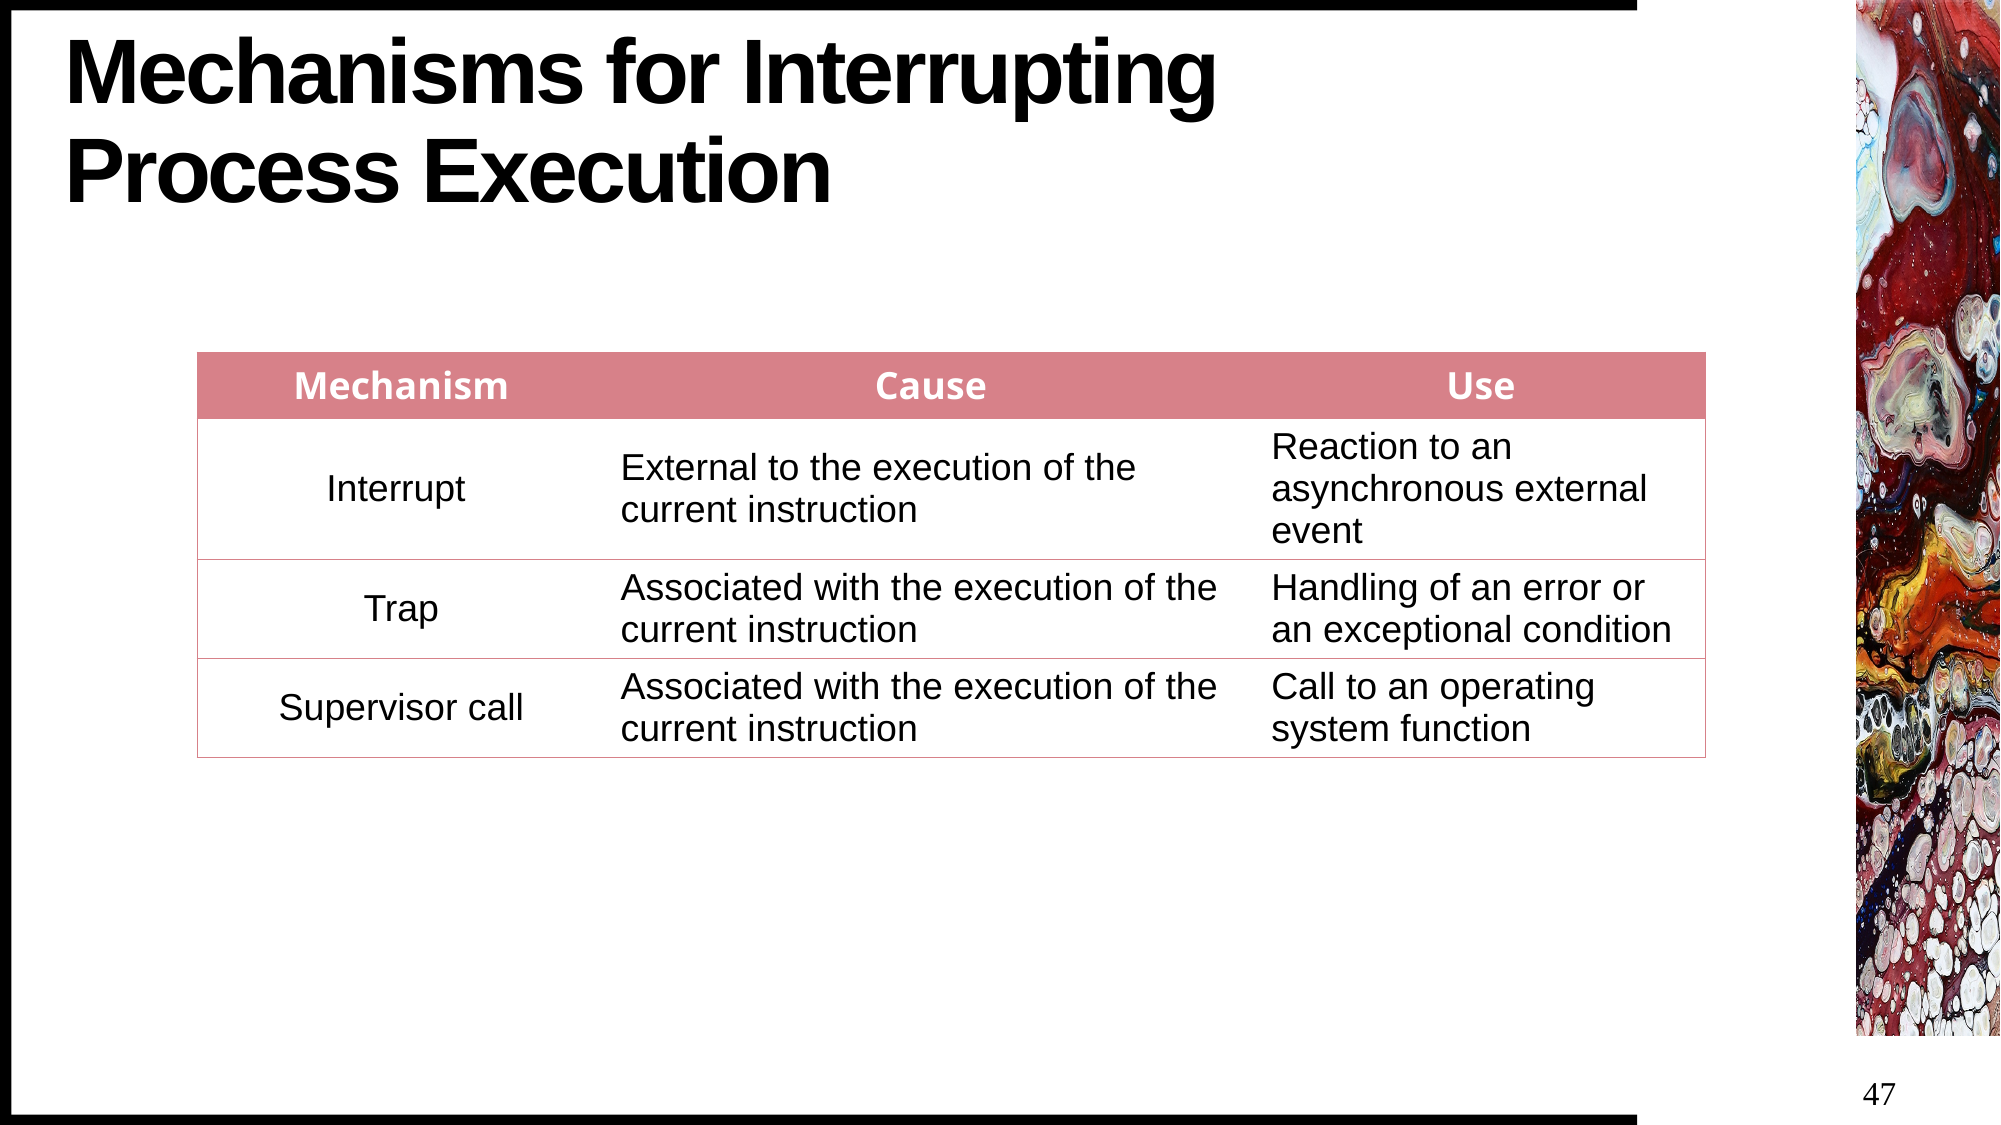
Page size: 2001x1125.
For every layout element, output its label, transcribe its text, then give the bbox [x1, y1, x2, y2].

title Mechanisms for Interrupting Process Execution [64, 37, 1573, 209]
table_cell Trap [198, 560, 606, 658]
slide_number 47 [1856, 1069, 1903, 1115]
picture [1856, 0, 2000, 1036]
table_cell Associated with the execution of the current instruction [606, 560, 1256, 658]
table_cell Associated with the execution of the current instruction [606, 659, 1256, 757]
table_cell Call to an operating system function [1256, 659, 1705, 757]
table_header Cause [606, 353, 1256, 418]
table_cell Reaction to an asynchronous external event [1256, 419, 1705, 559]
table_cell Handling of an error or an exceptional condition [1256, 560, 1705, 658]
table_cell Interrupt [198, 419, 606, 559]
table_header Use [1256, 353, 1705, 418]
table_header Mechanism [198, 353, 606, 418]
table_cell External to the execution of the current instruction [606, 419, 1256, 559]
table_cell Supervisor call [198, 659, 606, 757]
